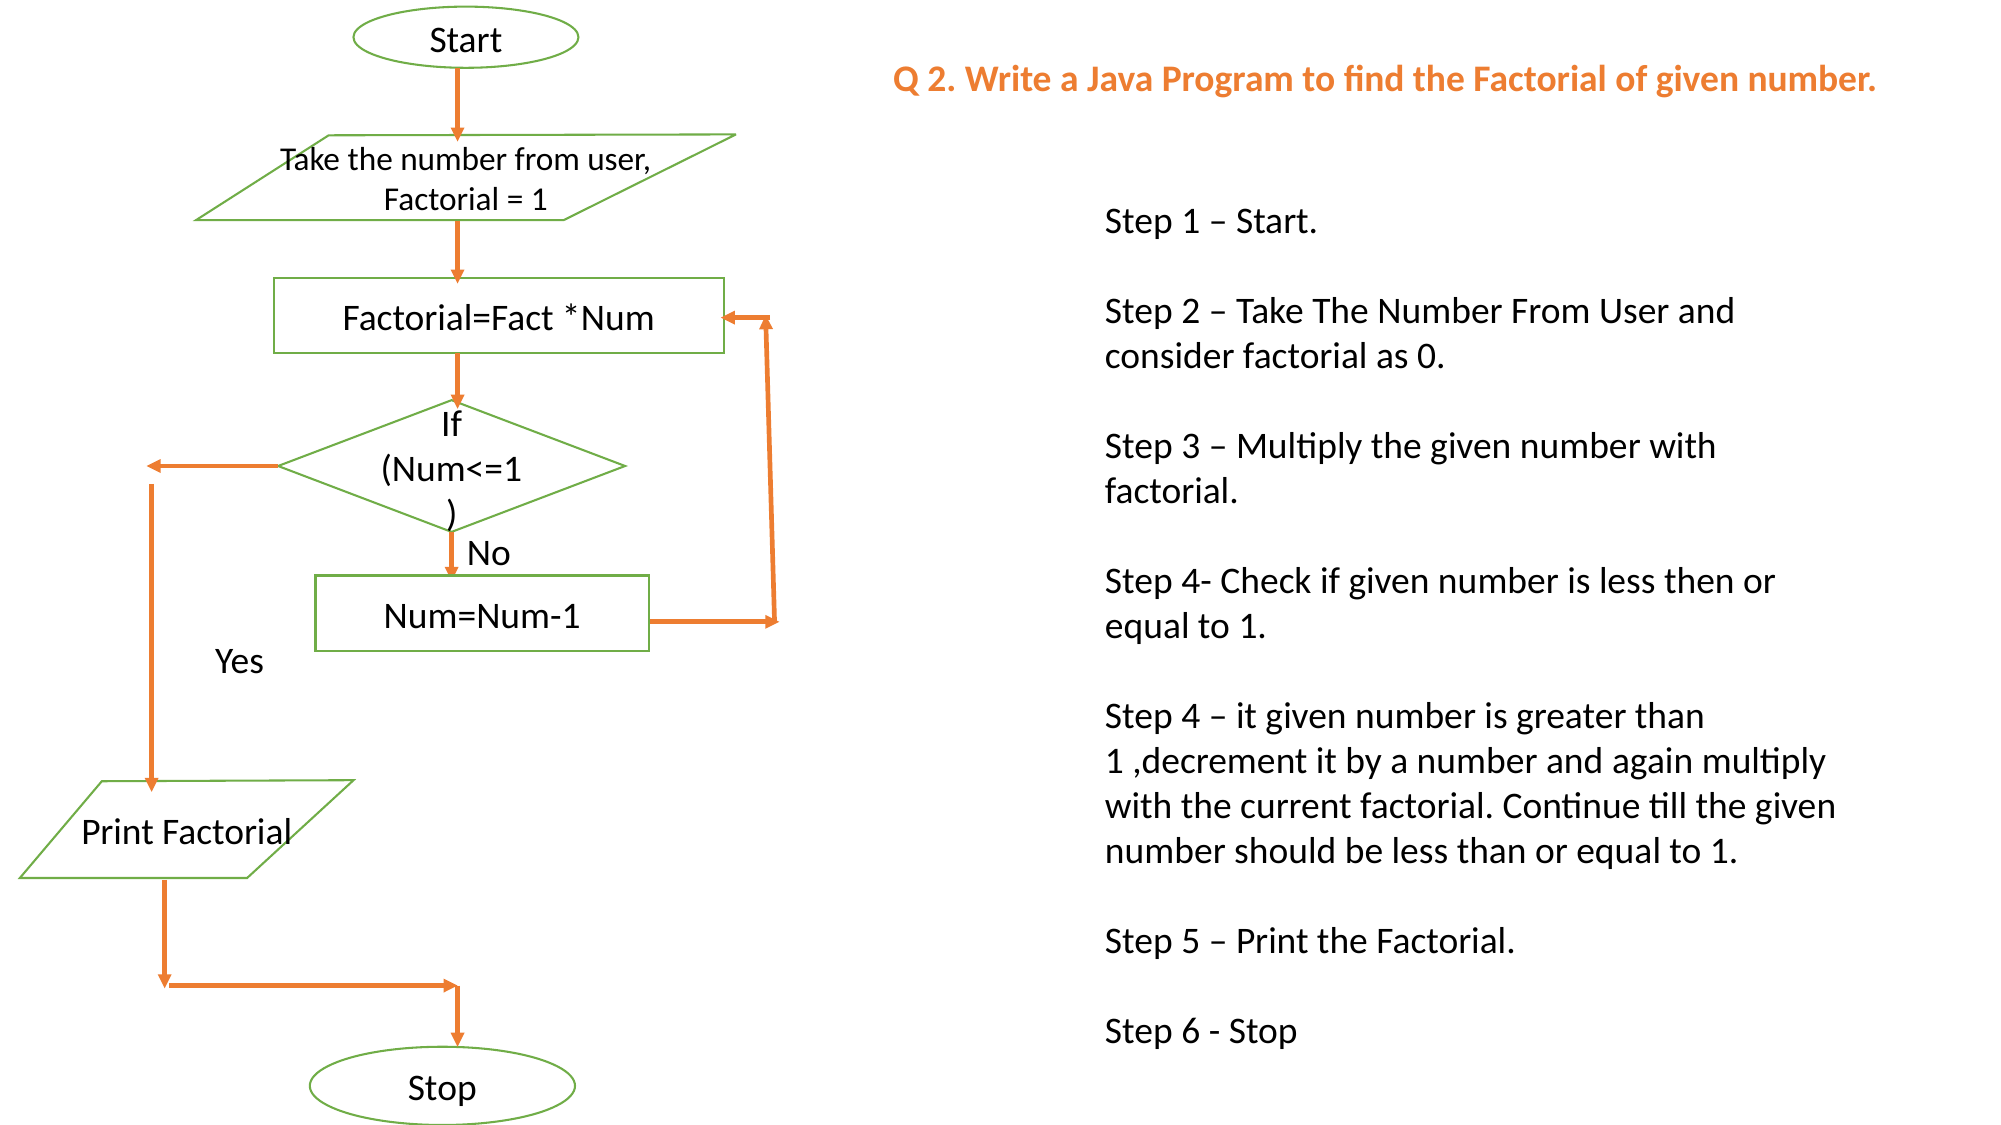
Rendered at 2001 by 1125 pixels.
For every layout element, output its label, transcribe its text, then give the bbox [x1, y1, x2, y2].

text_box Start [352, 5, 580, 69]
text_box Num=Num-1 [314, 574, 650, 652]
text_box Step 1 – Start. Step 2 – Take The Number From User and consider factorial as 0. Step 3 – Multiply the given number with factorial. Step 4- Check if given number is less then or equal to 1. Step 4 – it given number is greater than 1 ,decrement it by a number and again multiply with the current factorial. Continue till the given number should be less than or equal to 1. Step 5 – Print the Factorial. Step 6 - Stop [1090, 188, 1865, 1104]
text_box Print Factorial [17, 779, 357, 880]
text_box Factorial=Fact *Num [273, 277, 725, 354]
text_box Q 2. Write a Java Program to find the Factorial of given number. [878, 46, 1993, 152]
text_box Take the number from user, Factorial = 1 [192, 133, 737, 222]
text_box If (Num<=1) [278, 399, 629, 533]
text_box No [452, 520, 562, 574]
text_box Yes [200, 628, 310, 688]
text_box Stop [308, 1045, 577, 1125]
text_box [765, 315, 775, 623]
